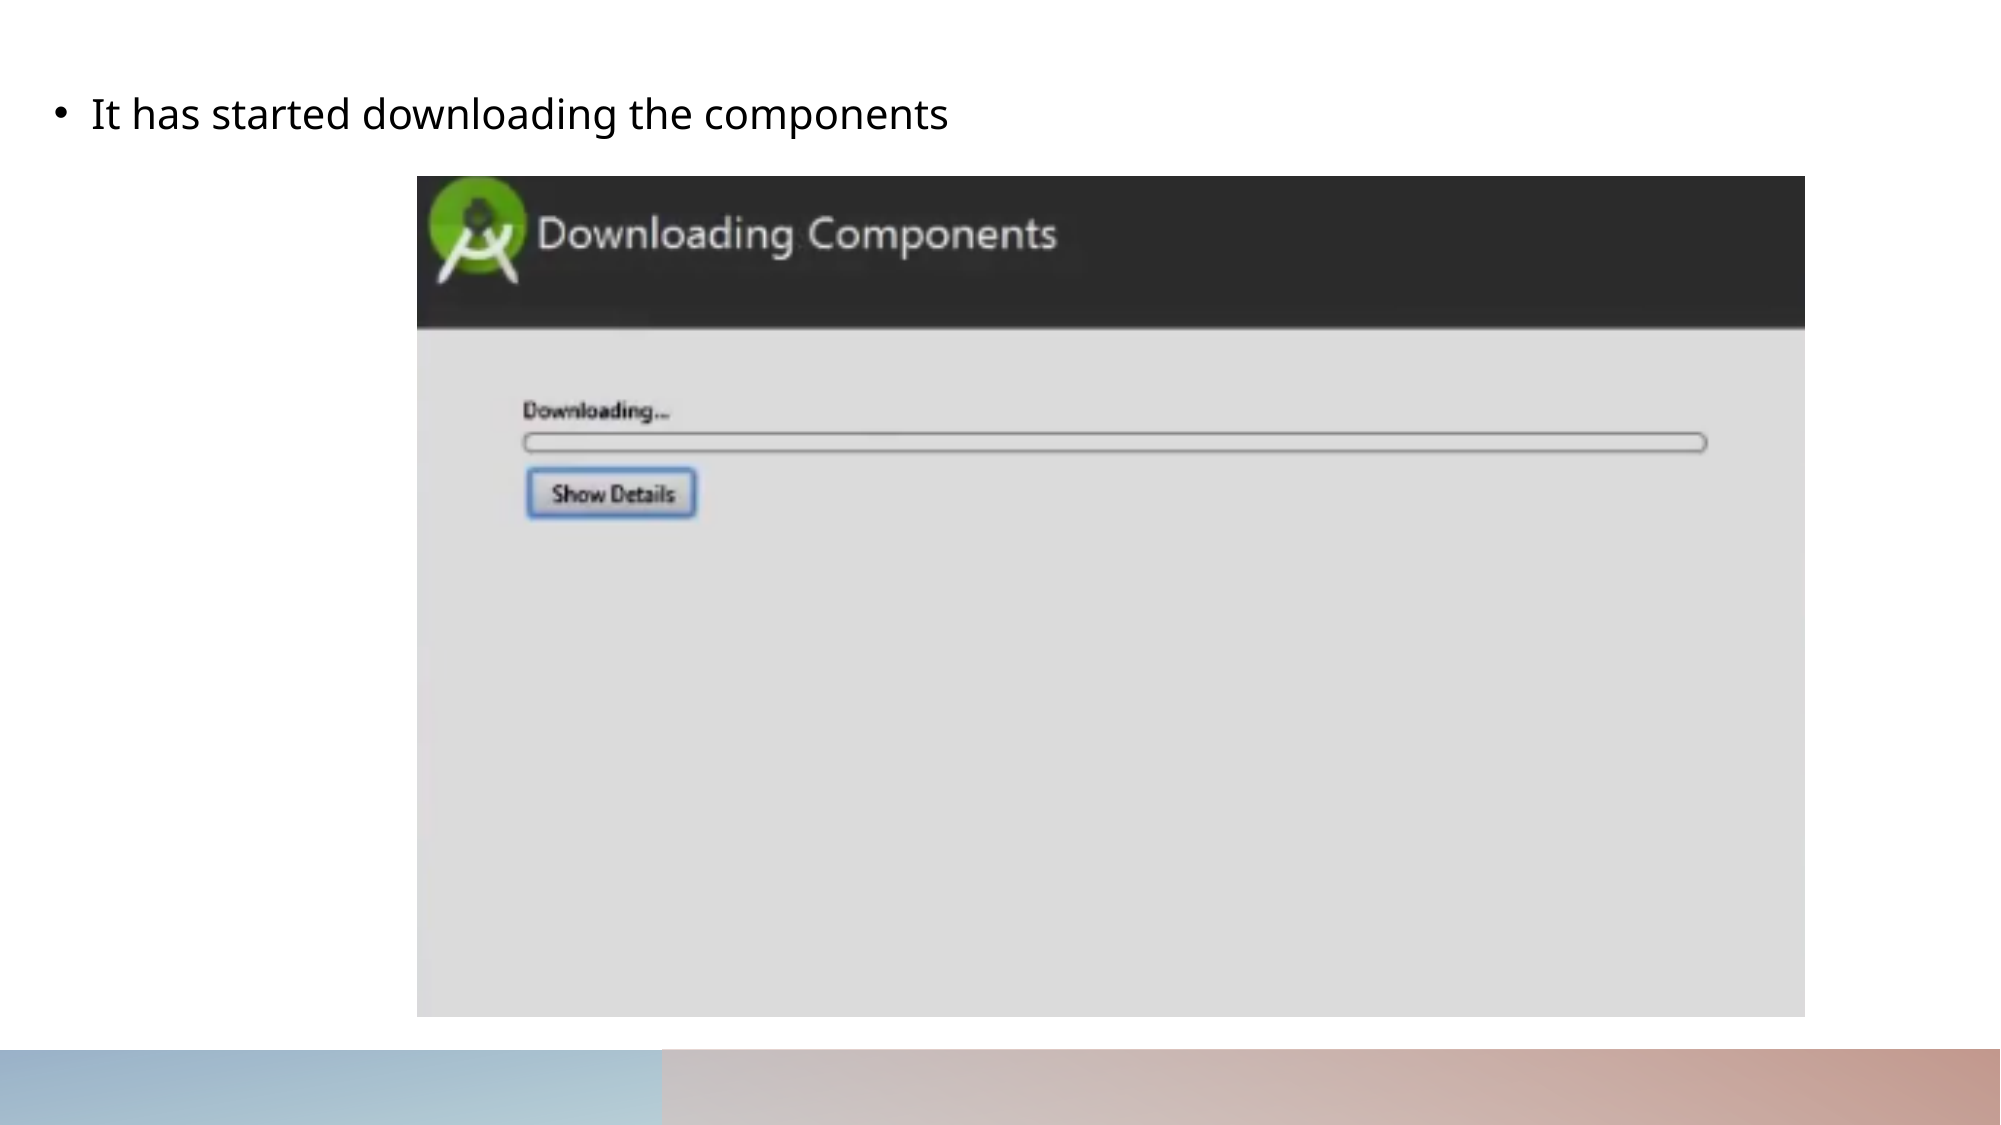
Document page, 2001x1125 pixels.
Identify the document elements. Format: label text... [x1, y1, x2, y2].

picture [417, 176, 1805, 1017]
list It has started downloading the components [53, 77, 1734, 727]
